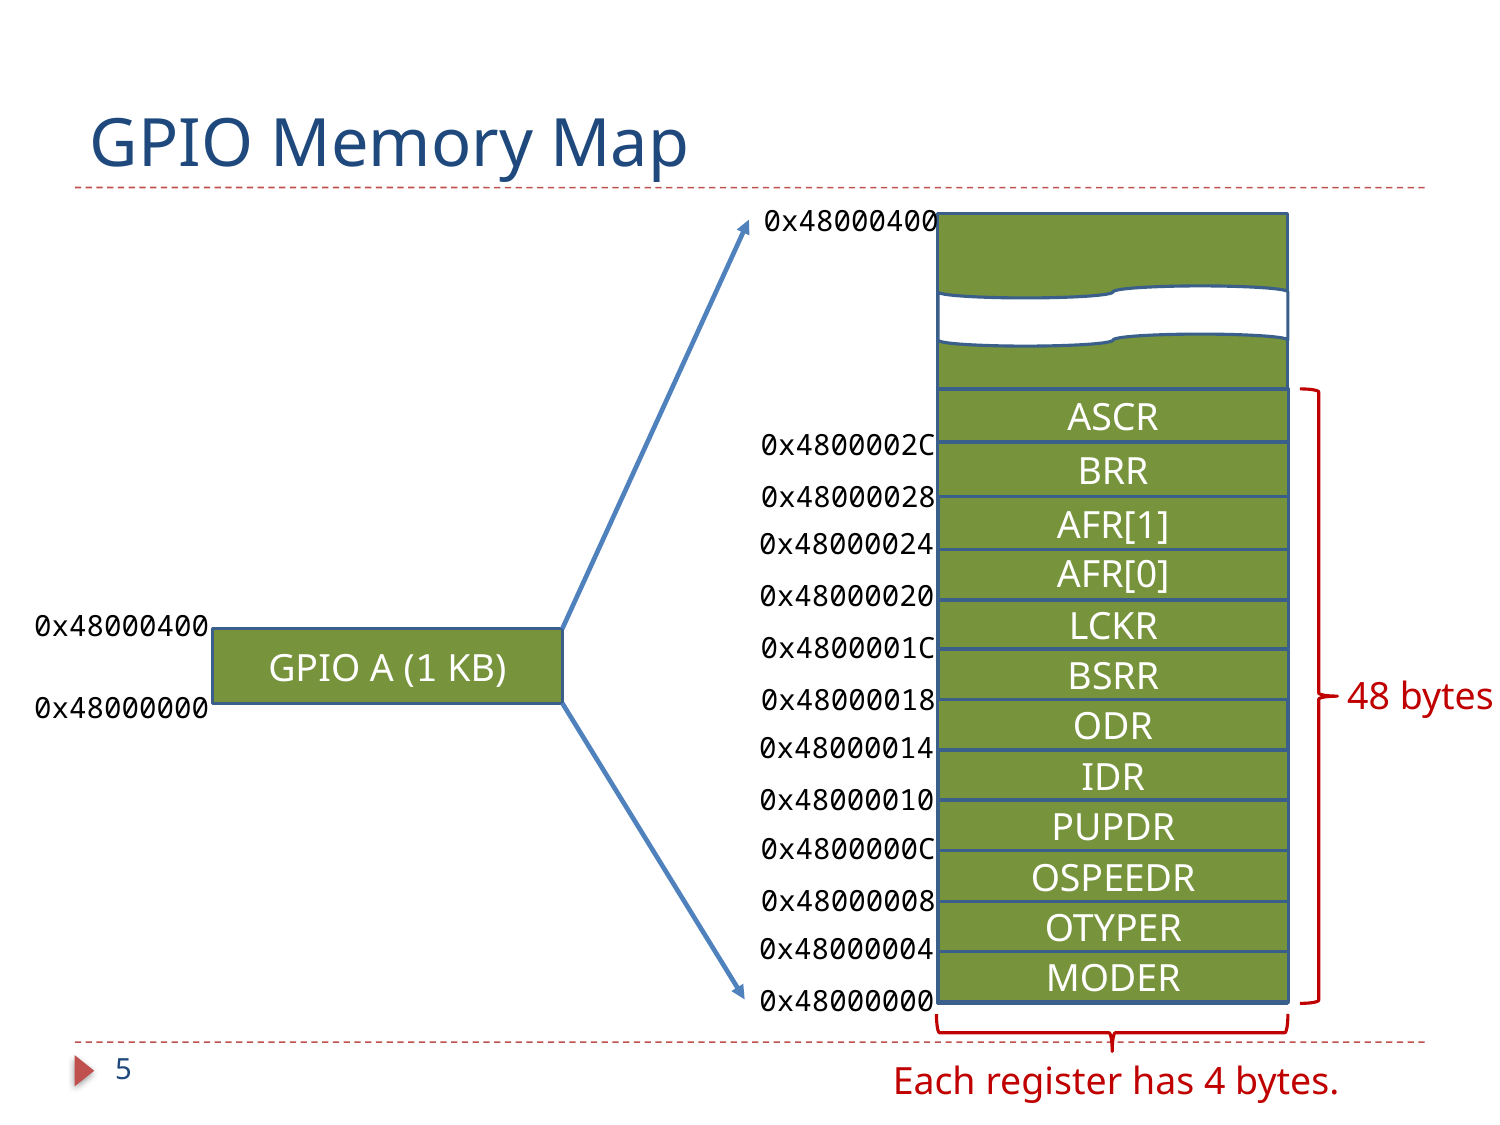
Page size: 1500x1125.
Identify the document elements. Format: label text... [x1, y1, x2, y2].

text_box [935, 1013, 1289, 1049]
text_box BSRR [936, 650, 1290, 701]
text_box 0x48000014 [756, 725, 949, 772]
text_box 0x48000008 [756, 875, 951, 925]
text_box 0x48000028 [760, 470, 951, 521]
slide_number 5 [100, 1042, 426, 1103]
text_box [936, 336, 1289, 387]
text_box Each register has 4 bytes. [878, 1049, 1355, 1110]
text_box 0x48000024 [760, 521, 949, 569]
text_box ODR [949, 701, 1290, 752]
text_box 0x4800001C [745, 622, 951, 673]
text_box LCKR [936, 601, 1290, 650]
text_box PUPDR [950, 798, 1290, 852]
text_box 0x4800000C [756, 823, 951, 873]
text_box [936, 212, 1289, 296]
text_box IDR [936, 752, 1290, 798]
text_box 0x48000004 [756, 925, 949, 973]
title GPIO Memory Map [75, 24, 1425, 188]
text_box AFR[1] [949, 498, 1290, 551]
text_box 0x48000400 [748, 194, 954, 245]
text_box 0x48000000 [744, 974, 950, 1025]
text_box 0x48000018 [745, 674, 951, 725]
text_box BRR [936, 443, 1290, 498]
text_box 48 bytes [1332, 664, 1500, 724]
text_box AFR[0] [936, 551, 1290, 601]
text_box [562, 219, 755, 629]
text_box [936, 284, 1290, 348]
text_box MODER [936, 953, 1290, 1004]
text_box OSPEEDR [936, 852, 1290, 903]
text_box OTYPER [949, 903, 1290, 953]
text_box 0x48000010 [756, 773, 950, 824]
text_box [562, 703, 751, 1001]
text_box [1299, 388, 1332, 1005]
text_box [24, 599, 563, 733]
text_box ASCR [936, 387, 1290, 443]
text_box 0x4800002C [760, 419, 951, 469]
text_box 0x48000020 [760, 570, 950, 620]
